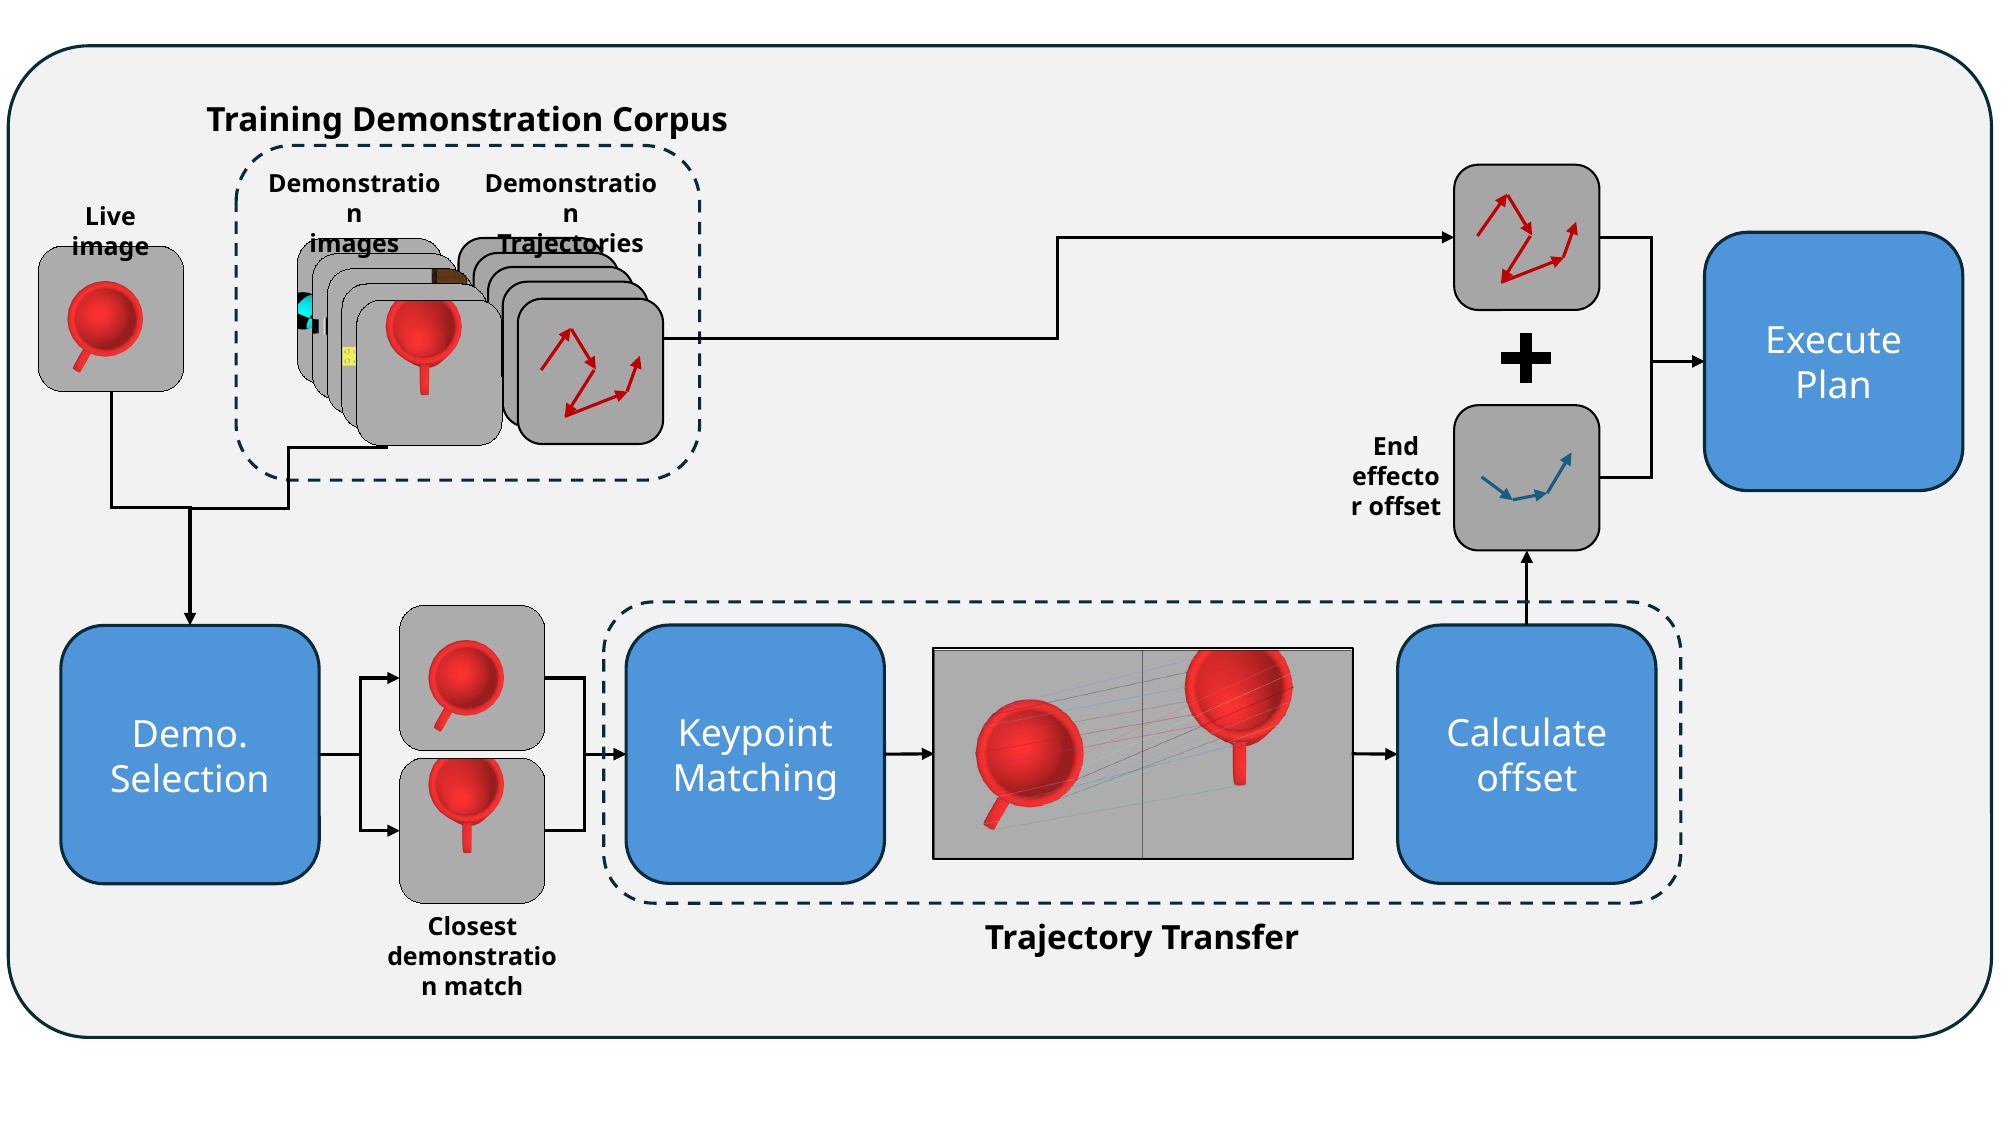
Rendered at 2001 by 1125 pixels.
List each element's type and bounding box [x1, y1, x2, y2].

text_box [7, 45, 1993, 1038]
